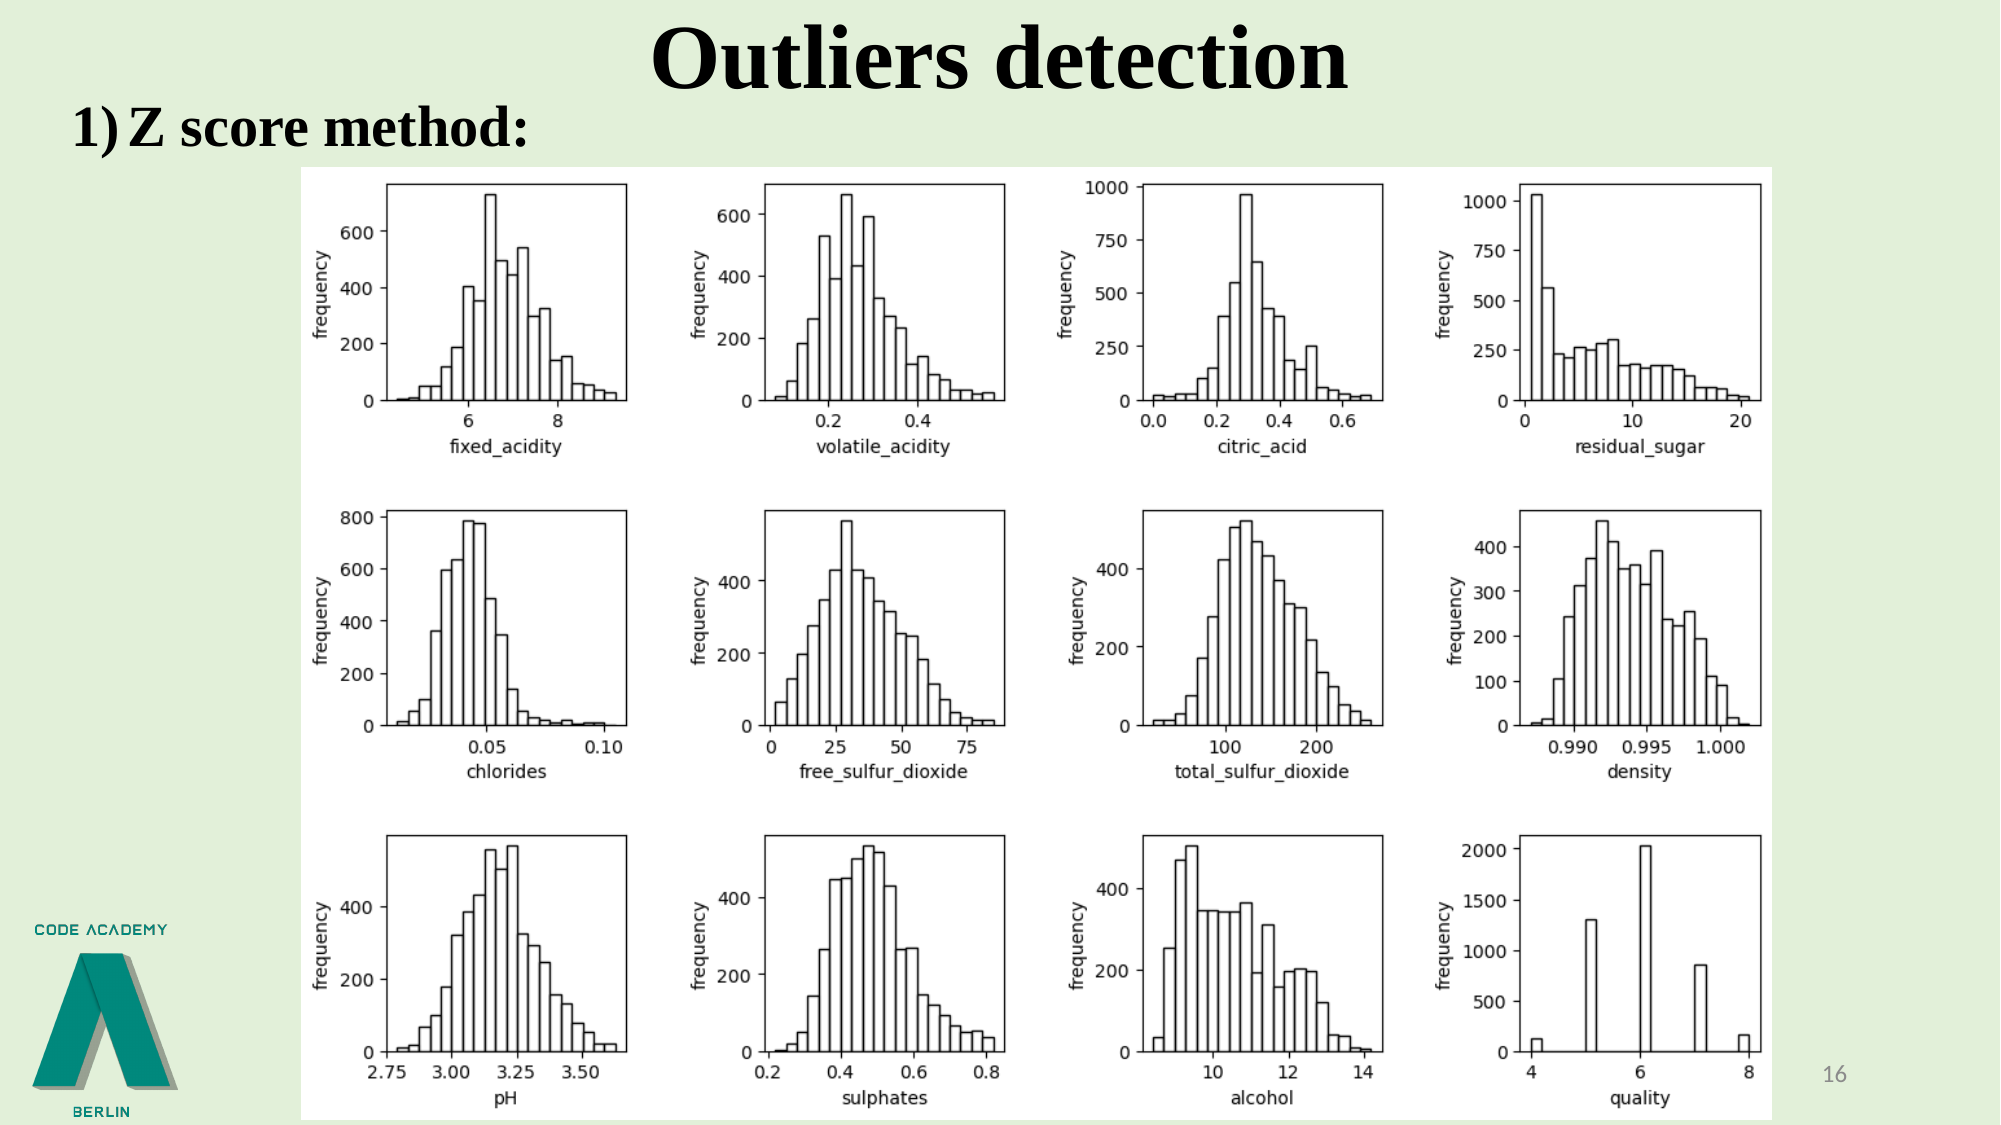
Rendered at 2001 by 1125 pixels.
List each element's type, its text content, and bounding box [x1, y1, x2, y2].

slide_number 16 [1772, 1042, 1863, 1103]
title Outliers detection [137, 0, 1863, 168]
picture [0, 921, 216, 1120]
picture [301, 167, 1772, 1120]
text_box Z score method: [56, 81, 547, 211]
